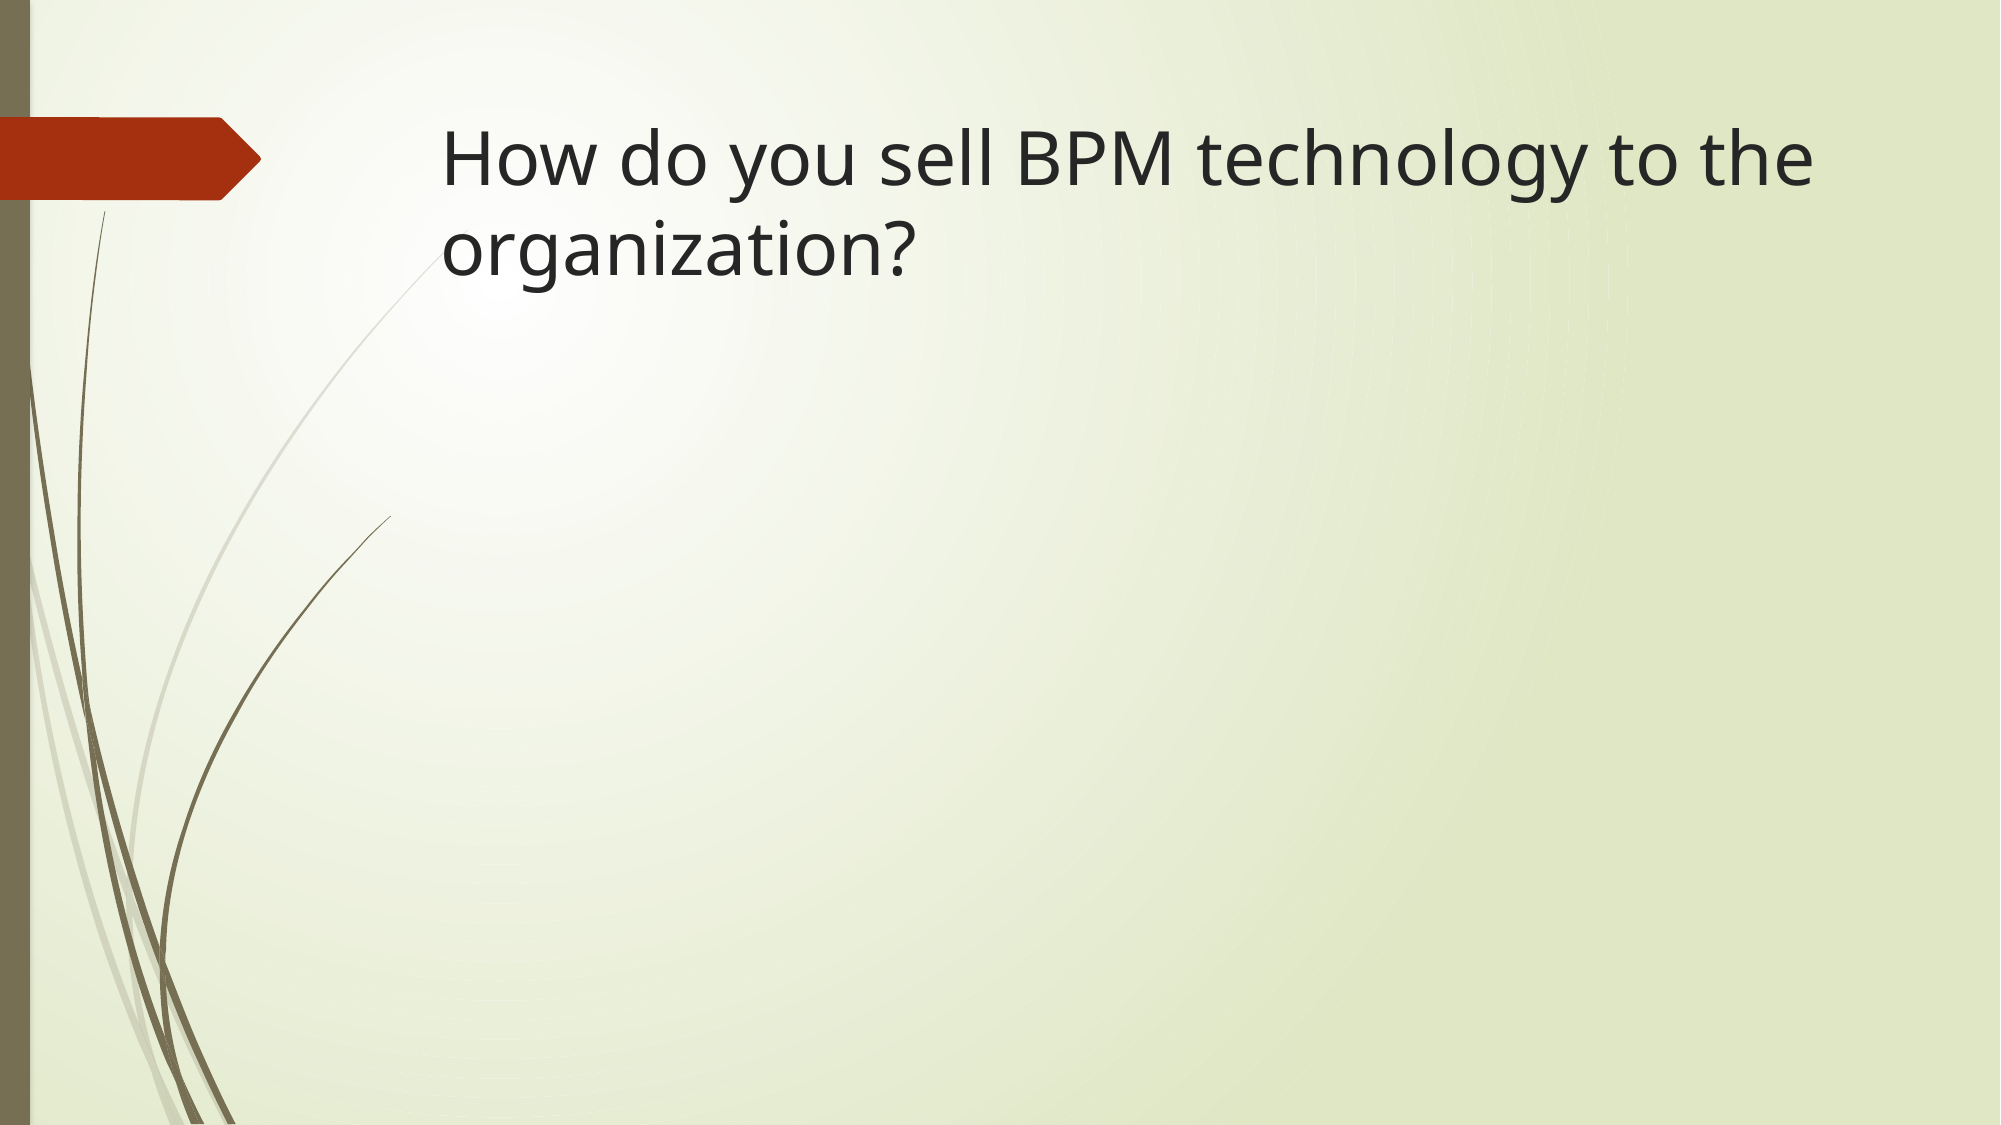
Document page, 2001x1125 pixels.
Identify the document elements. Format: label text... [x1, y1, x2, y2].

title How do you sell BPM technology to the organization? [425, 102, 1888, 313]
